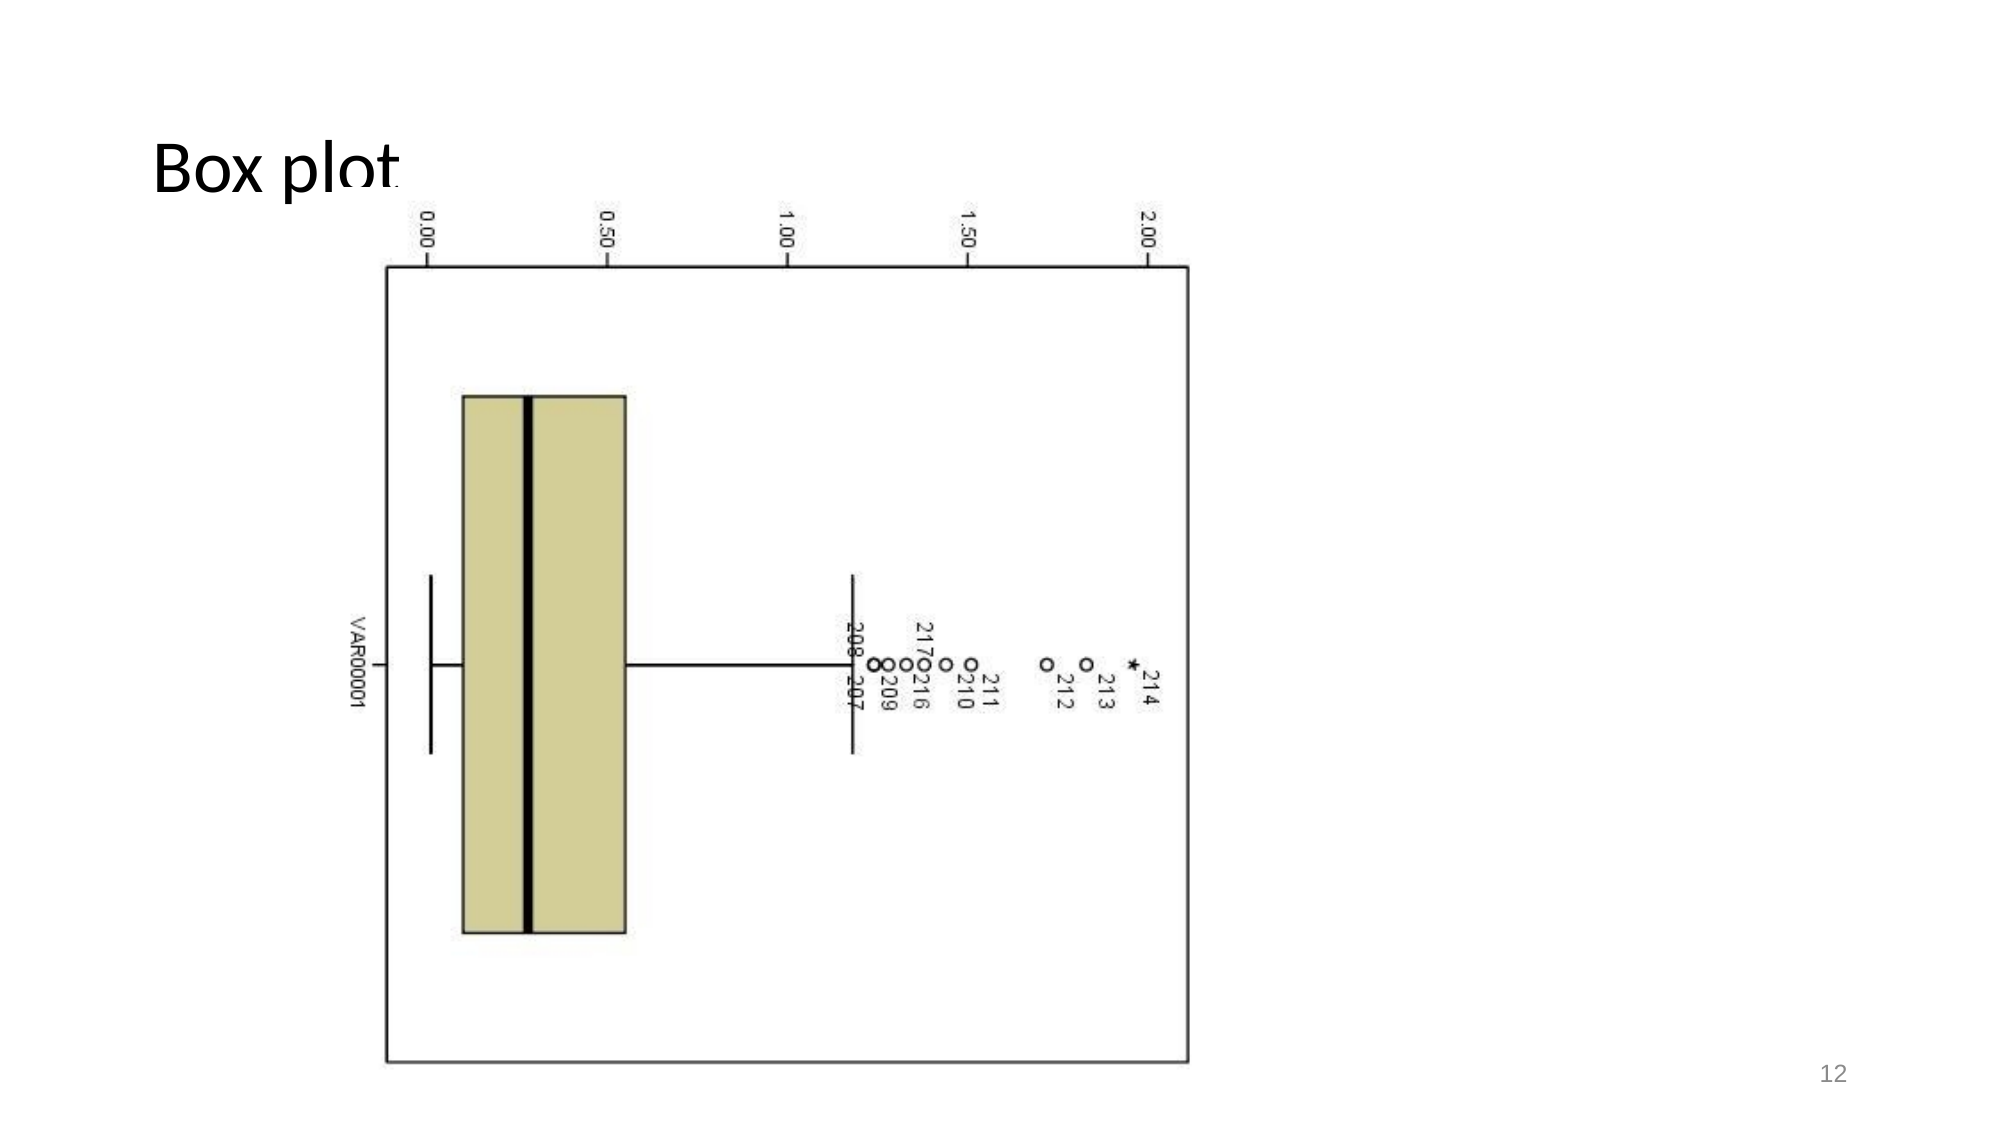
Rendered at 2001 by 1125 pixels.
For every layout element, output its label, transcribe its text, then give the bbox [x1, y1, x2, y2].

slide_number 12 [1412, 1042, 1863, 1103]
title Box plot [137, 59, 1863, 278]
picture [337, 187, 1206, 1100]
